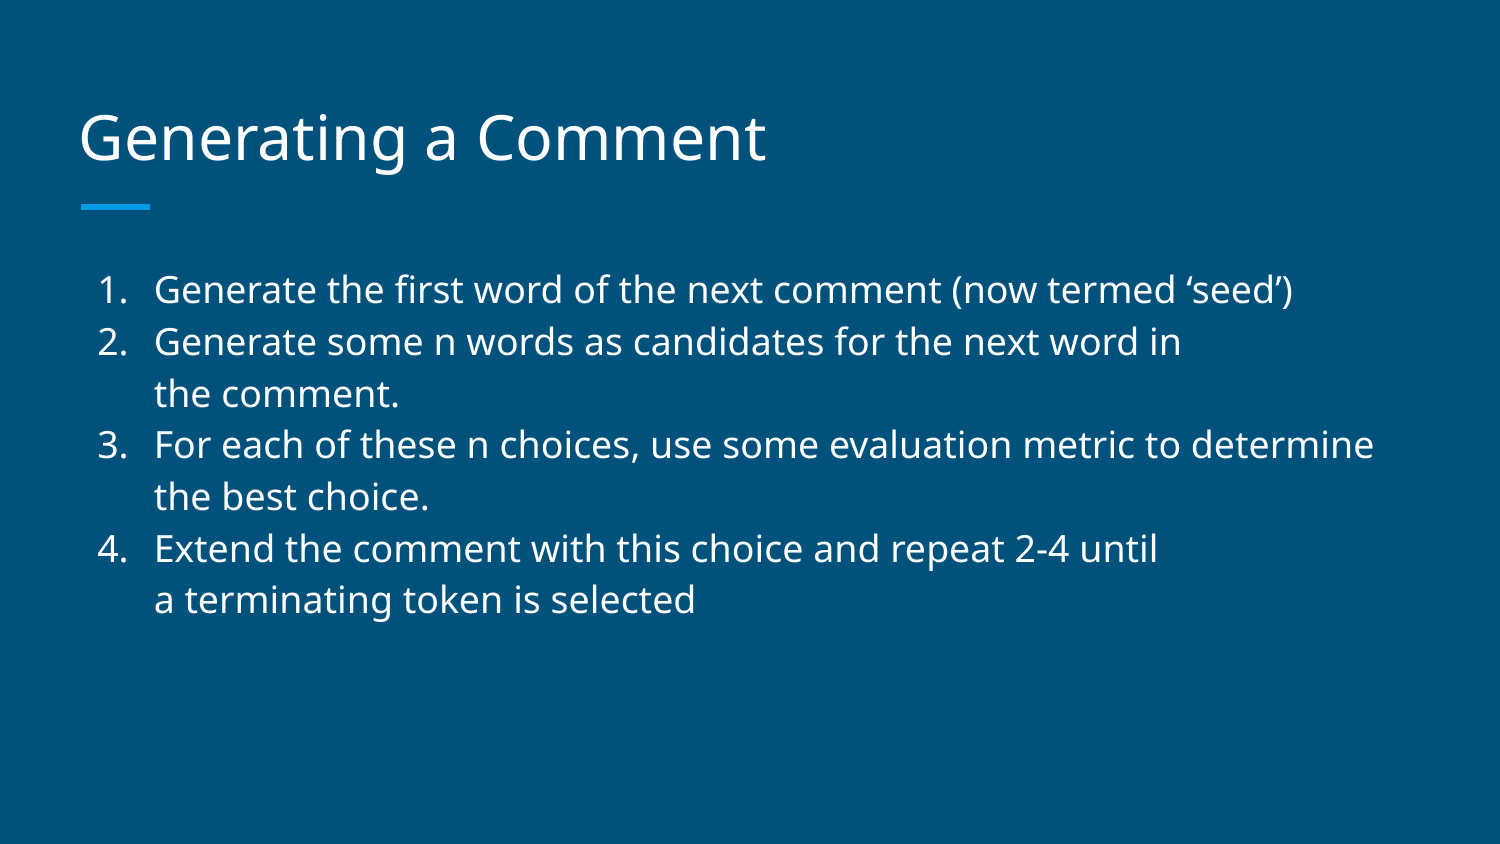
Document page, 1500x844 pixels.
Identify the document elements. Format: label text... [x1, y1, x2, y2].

title Generating a Comment [63, 75, 1437, 188]
list Generate the first word of the next comment (now termed ‘seed’) Generate some n words as candidates for the next word in the comment. For each of these n choices, use some evaluation metric to determine the best choice. Extend the comment with this choice and repeat 2-4 until a terminating token is selected [63, 244, 1437, 750]
